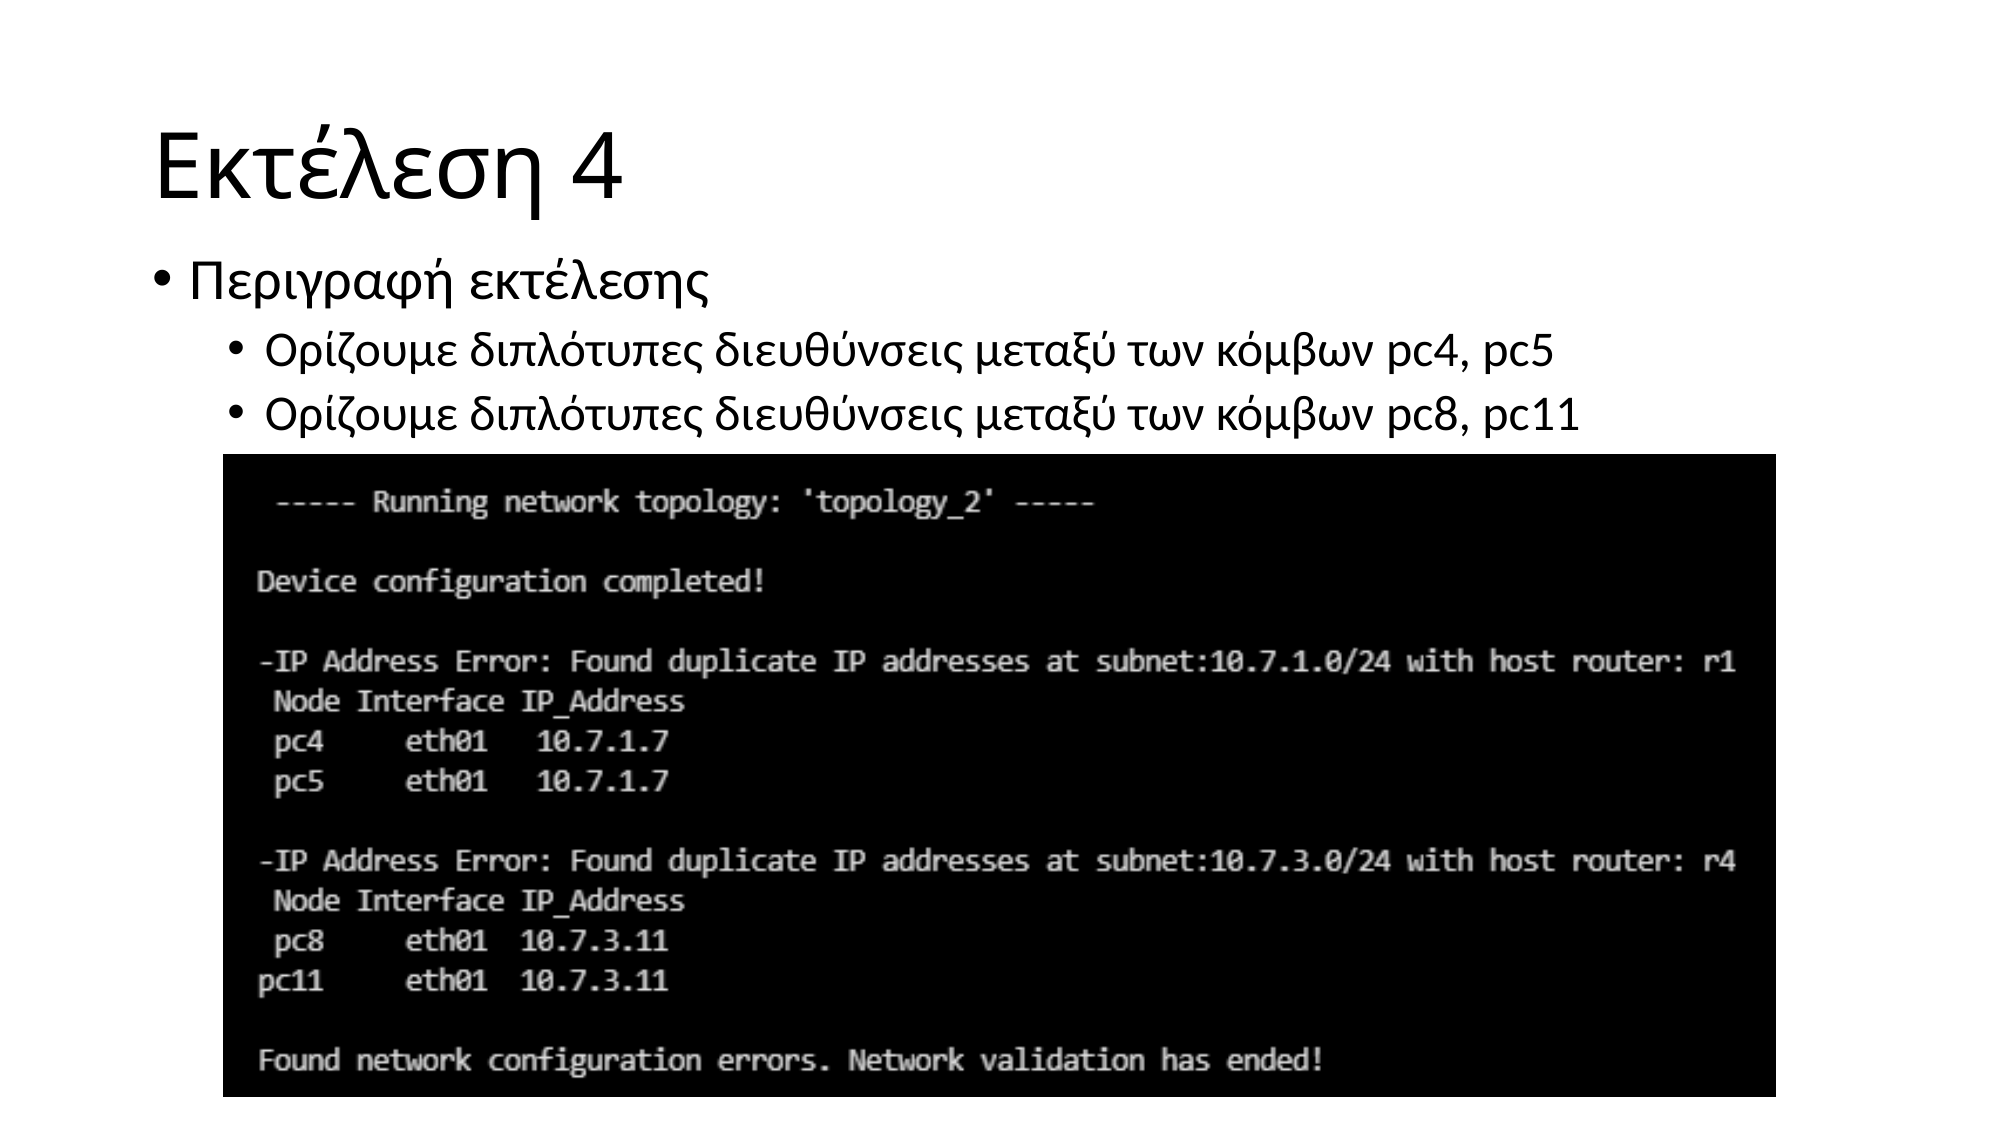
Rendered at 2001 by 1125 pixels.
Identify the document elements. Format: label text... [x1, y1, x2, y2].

picture [223, 454, 1776, 1097]
list Περιγραφή εκτέλεσης Ορίζουμε διπλότυπες διευθύνσεις μεταξύ των κόμβων pc4, pc5 Ορίζουμε διπλότυπες διευθύνσεις μεταξύ των κόμβων pc8, pc11 [137, 242, 1863, 1014]
title Εκτέλεση 4 [137, 59, 1863, 242]
